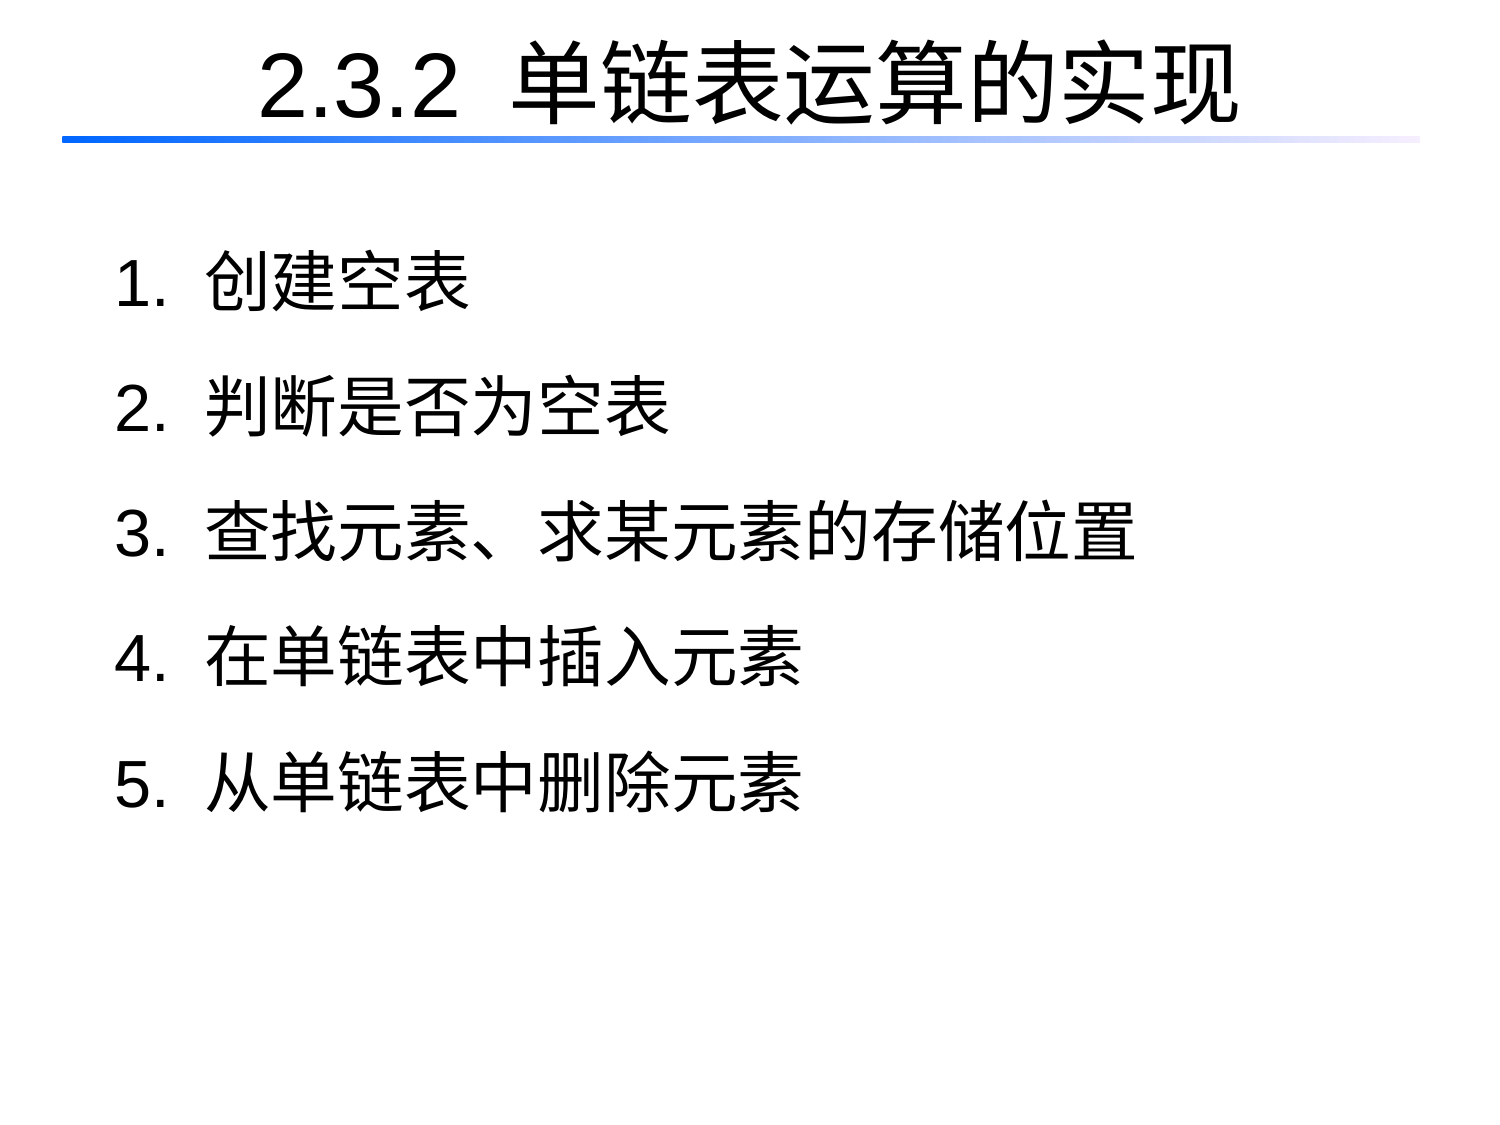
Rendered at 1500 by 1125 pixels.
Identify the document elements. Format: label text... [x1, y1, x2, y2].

text_box [62, 136, 1421, 143]
title 2.3.2 单链表运算的实现 [74, 0, 1426, 176]
text_box 1. 创建空表 2. 判断是否为空表 3. 查找元素、求某元素的存储位置 4. 在单链表中插入元素 5. 从单链表中删除元素 [62, 200, 1400, 900]
